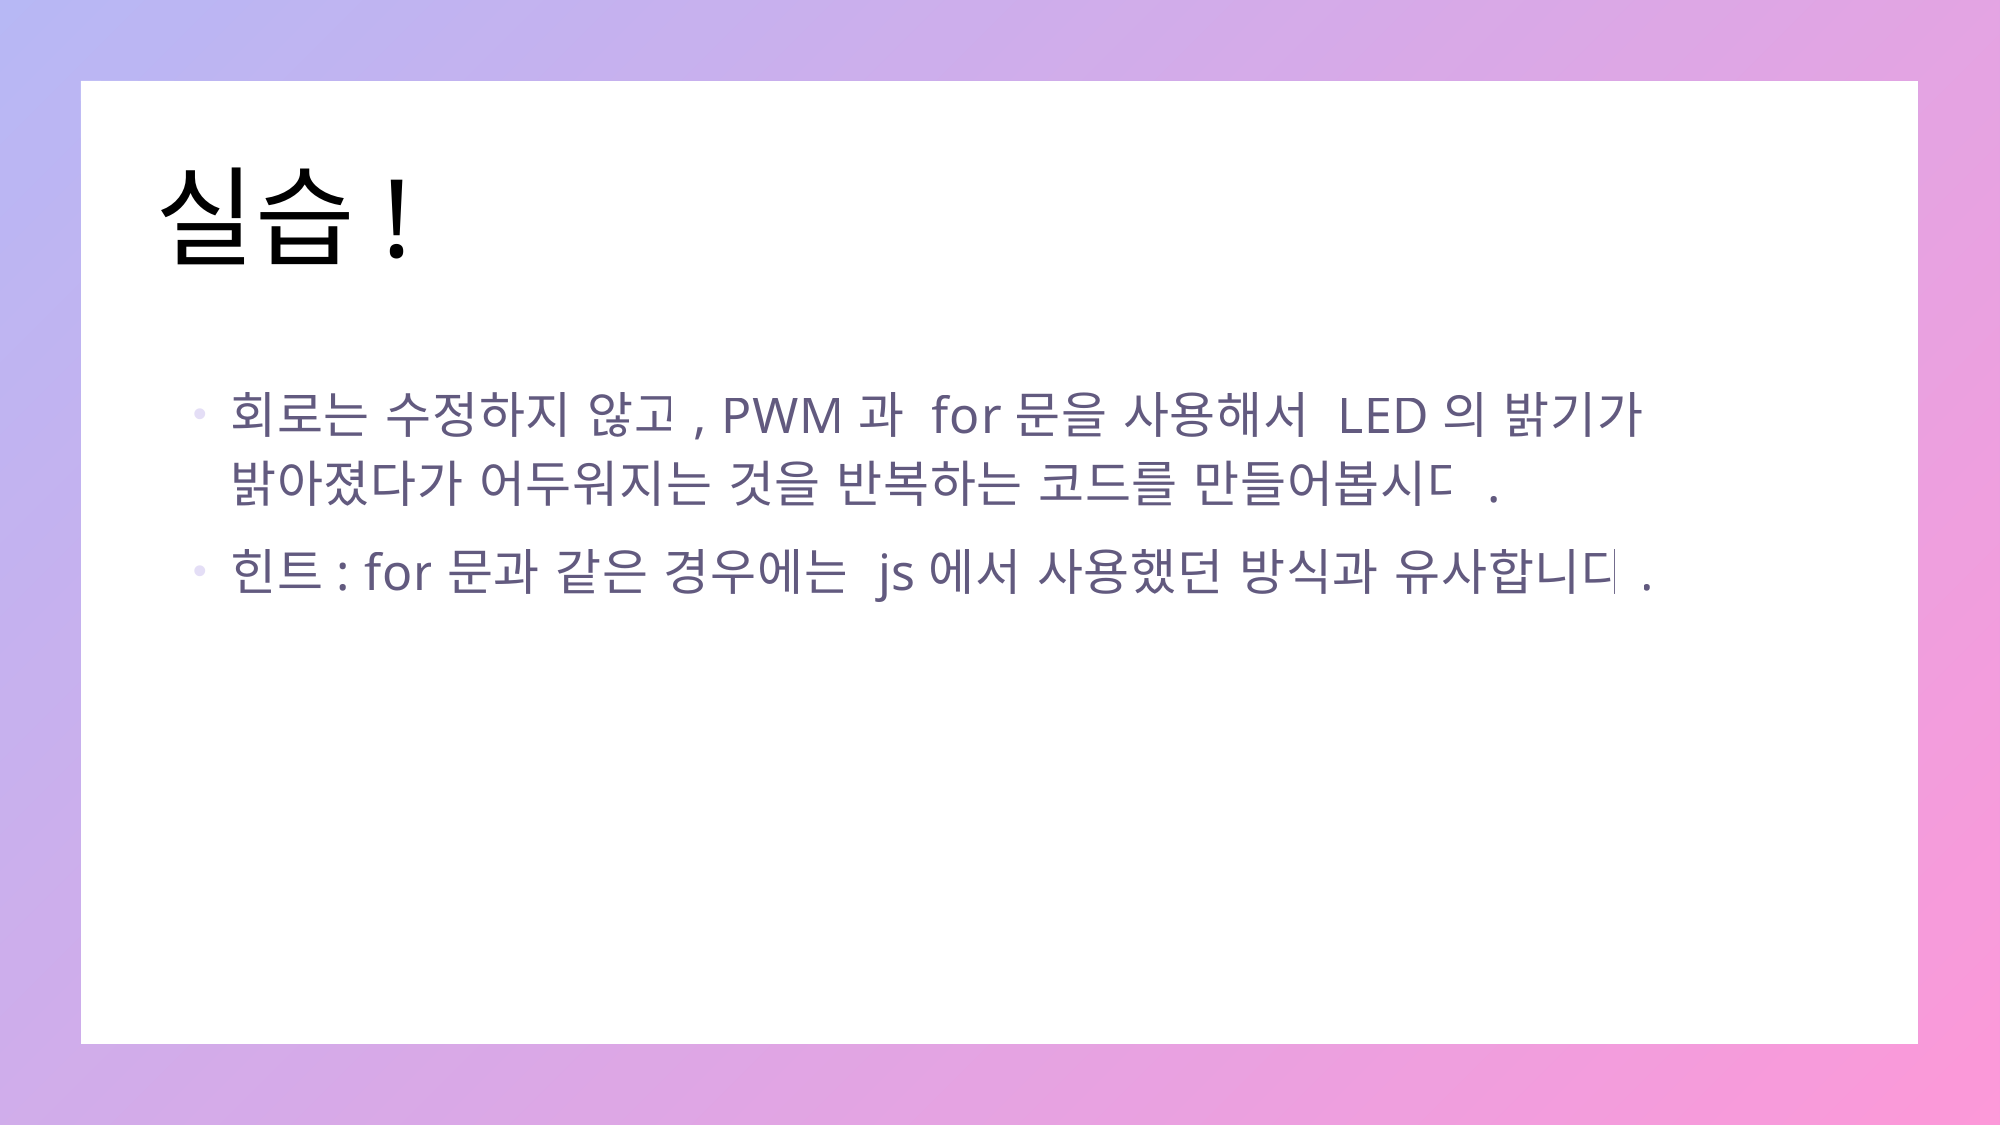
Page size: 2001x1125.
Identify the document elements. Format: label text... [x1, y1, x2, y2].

title 실습! [137, 111, 1863, 330]
list 회로는 수정하지 않고, PWM과 for문을 사용해서 LED의 밝기가 밝아졌다가 어두워지는 것을 반복하는 코드를 만들어봅시다. 힌트: for문과 같은 경우에는 js에서 사용했던 방식과 유사합니다. [137, 357, 1863, 1014]
